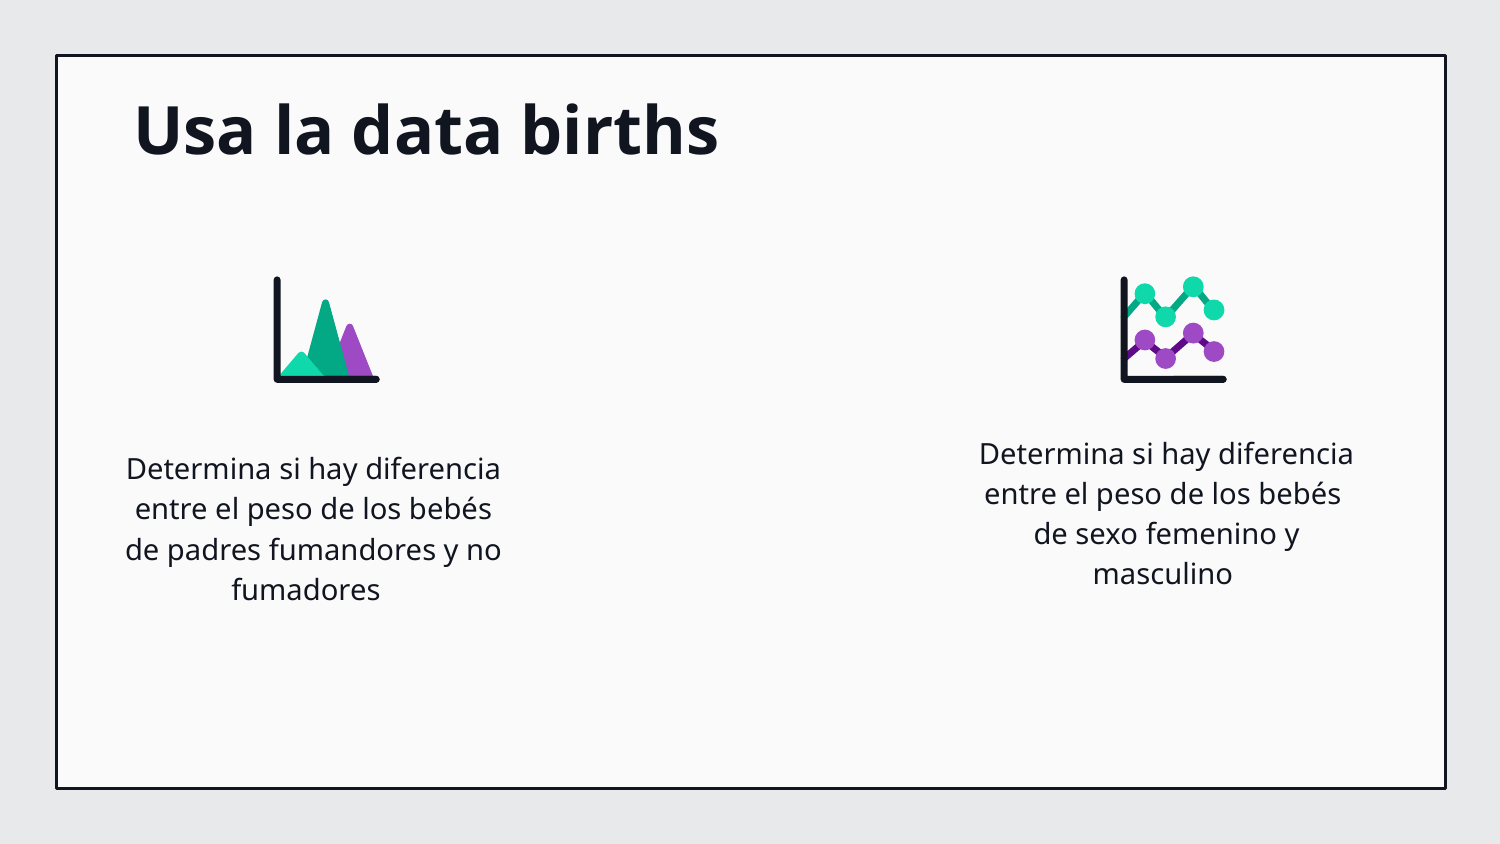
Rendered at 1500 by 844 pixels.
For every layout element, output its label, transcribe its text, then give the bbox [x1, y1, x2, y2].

subtitle Determina si hay diferencia entre el peso de los bebés de padres fumandores y no fumadores [104, 430, 523, 597]
subtitle Determina si hay diferencia entre el peso de los bebés de sexo femenino y masculino [957, 414, 1377, 582]
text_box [1120, 276, 1227, 384]
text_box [273, 276, 380, 384]
title Usa la data births [118, 72, 1382, 167]
